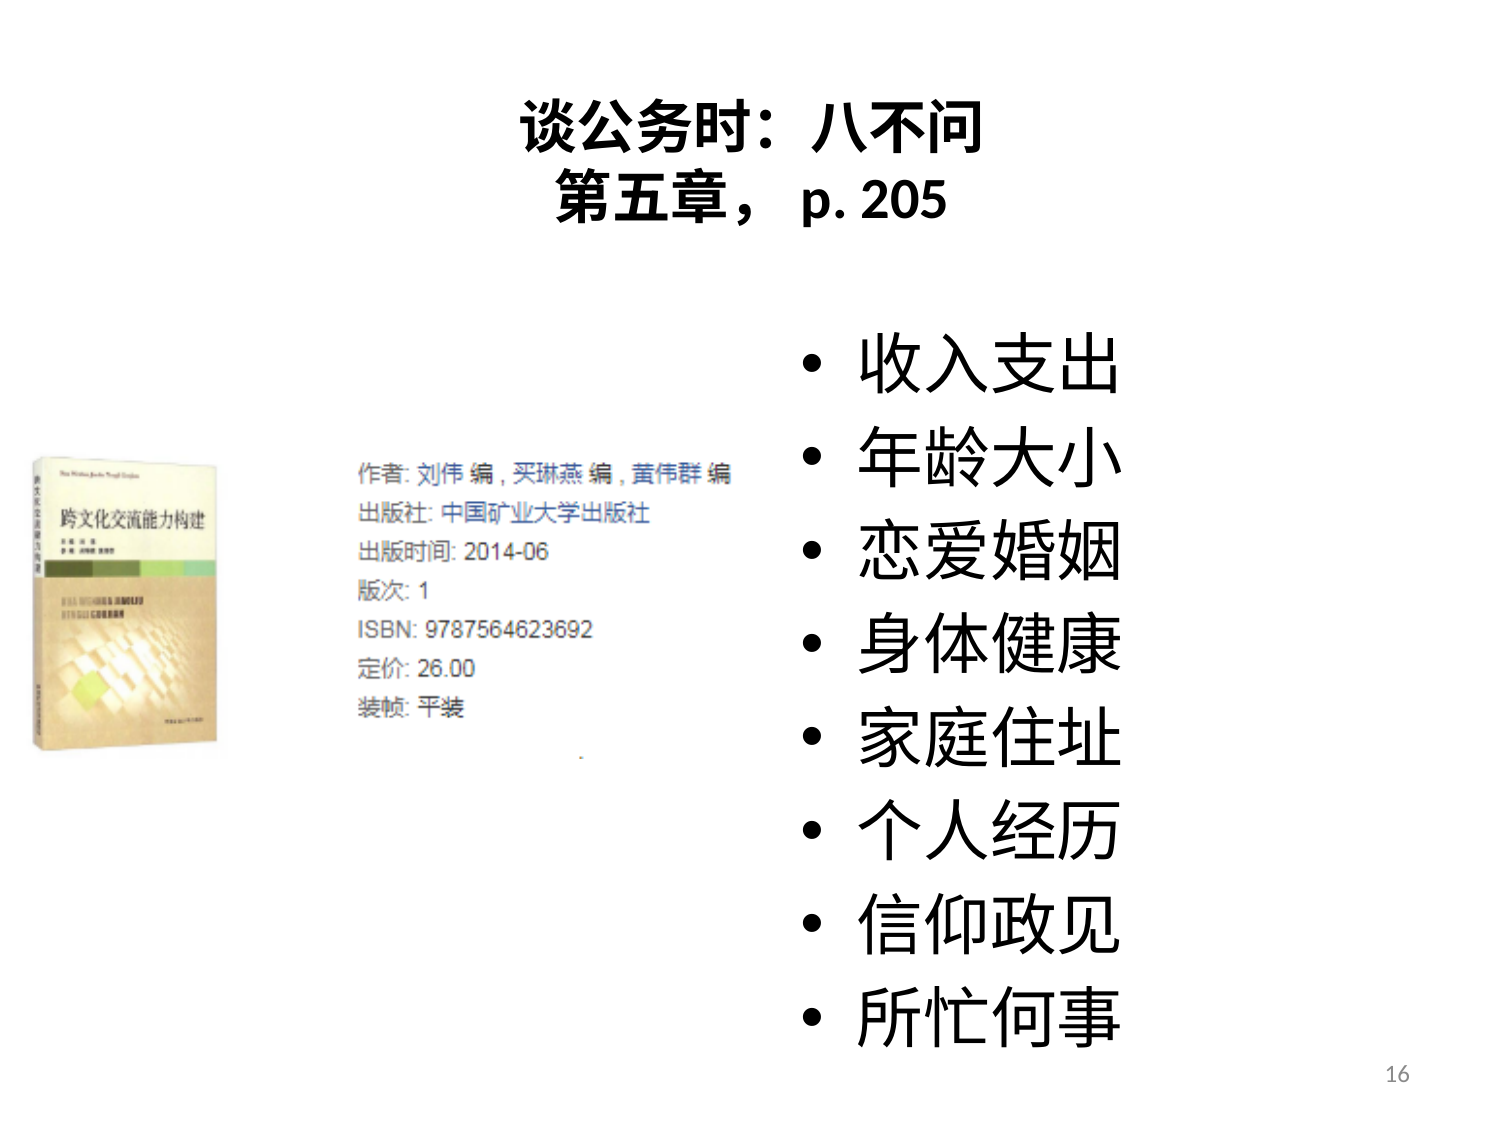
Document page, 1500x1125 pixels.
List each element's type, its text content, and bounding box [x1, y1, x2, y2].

list 收入支出 年龄大小 恋爱婚姻 身体健康 家庭住址 个人经历 信仰政见 所忙何事 [785, 314, 1500, 1076]
slide_number 16 [1074, 1042, 1425, 1103]
picture [3, 426, 737, 759]
title 谈公务时：八不问 第五章，p. 205 [76, 66, 1427, 254]
